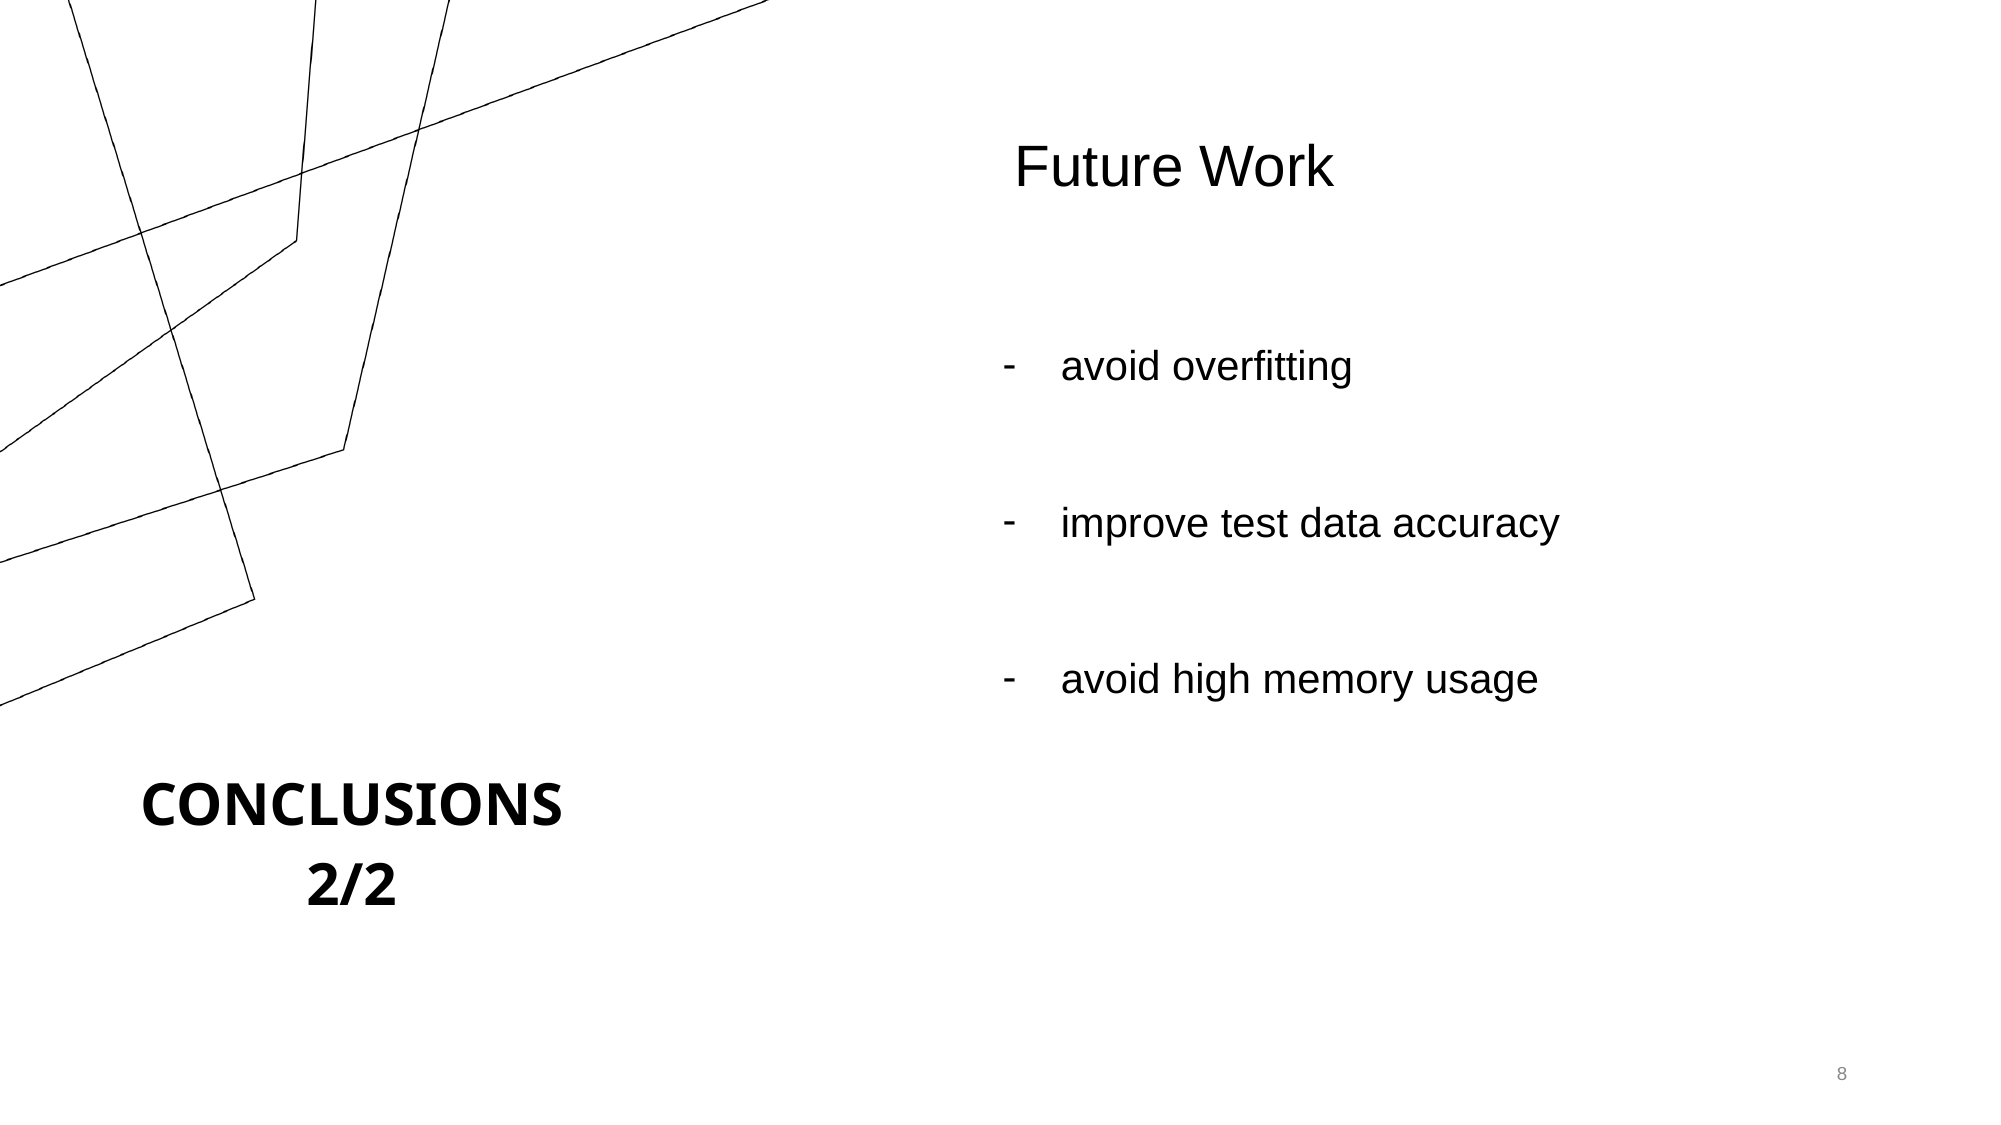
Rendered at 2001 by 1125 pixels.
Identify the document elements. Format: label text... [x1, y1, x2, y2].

text_box avoid overfitting improve test data accuracy avoid high memory usage [970, 323, 1863, 951]
slide_number ‹#› [1755, 1042, 1863, 1103]
title Future Work [999, 115, 1515, 207]
text_box CONCLUSIONS 2/2 [105, 741, 598, 933]
picture [0, 0, 803, 720]
